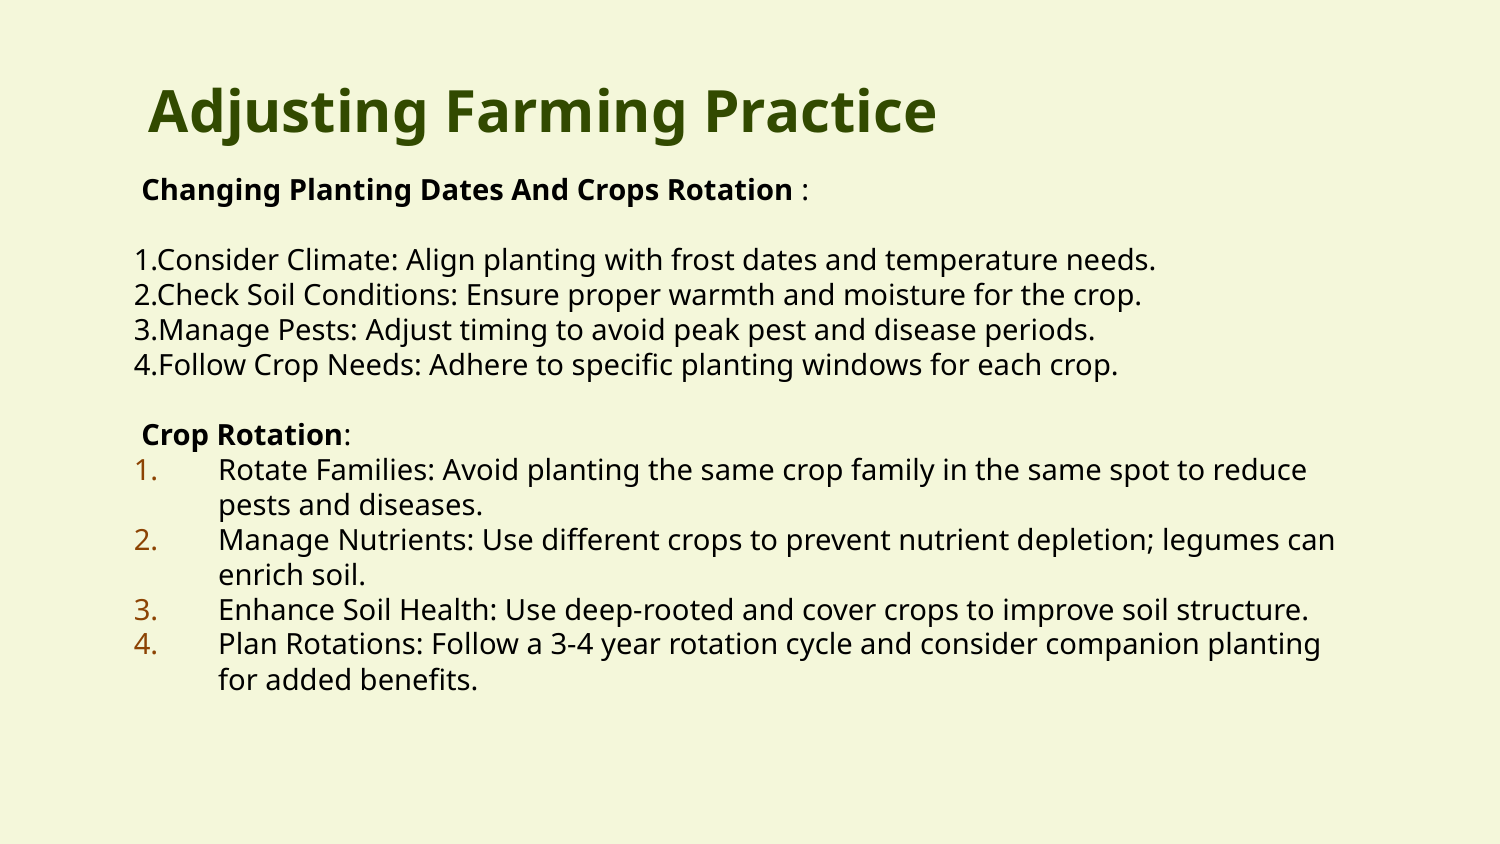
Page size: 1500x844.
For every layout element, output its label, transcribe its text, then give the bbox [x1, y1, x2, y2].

list Changing Planting Dates And Crops Rotation : 1.Consider Climate: Align planting with frost dates and temperature needs. 2.Check Soil Conditions: Ensure proper warmth and moisture for the crop. 3.Manage Pests: Adjust timing to avoid peak pest and disease periods. 4.Follow Crop Needs: Adhere to specific planting windows for each crop. Crop Rotation: Rotate Families: Avoid planting the same crop family in the same spot to reduce pests and diseases. Manage Nutrients: Use different crops to prevent nutrient depletion; legumes can enrich soil. Enhance Soil Health: Use deep-rooted and cover crops to improve soil structure. Plan Rotations: Follow a 3-4 year rotation cycle and consider companion planting for added benefits. [118, 156, 1382, 750]
title Adjusting Farming Practice [118, 59, 1177, 156]
